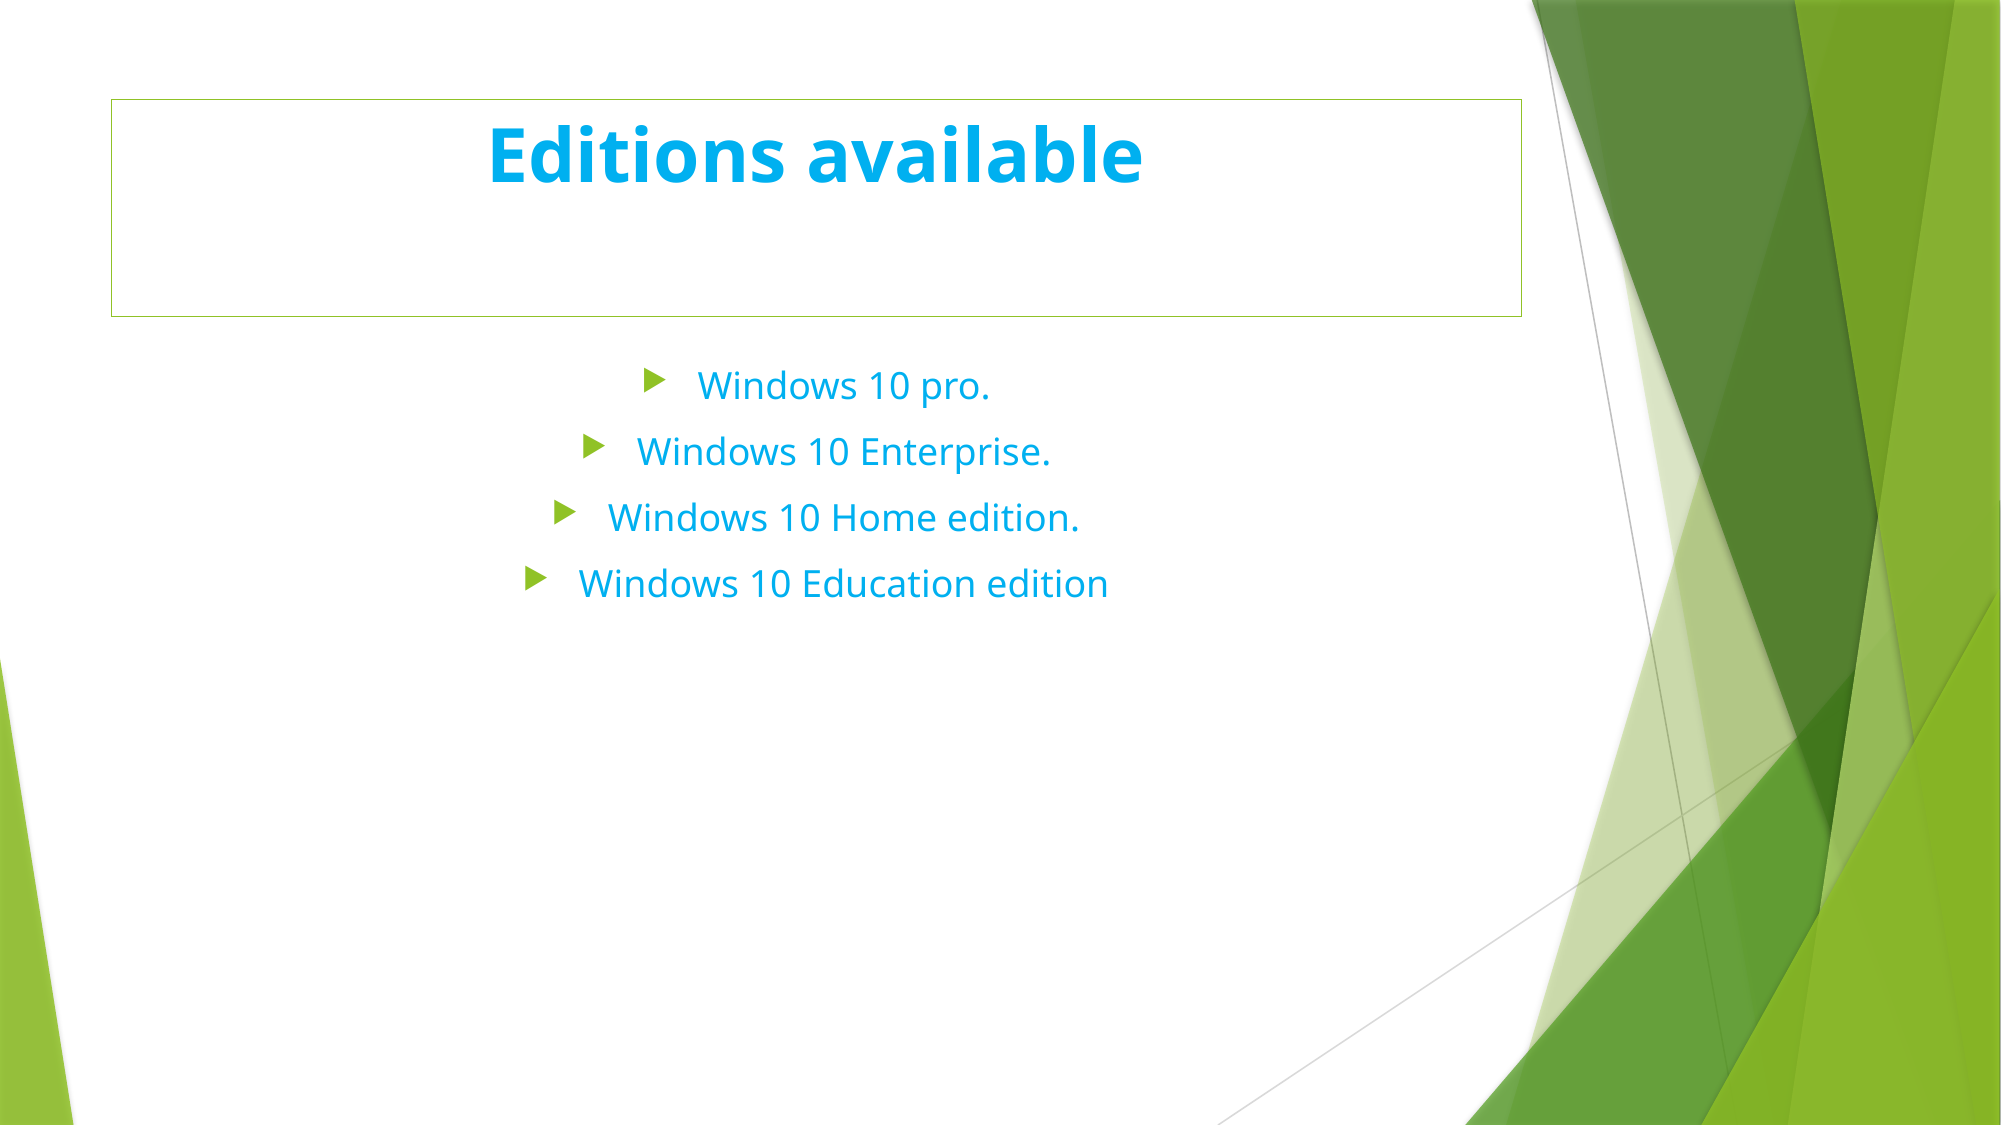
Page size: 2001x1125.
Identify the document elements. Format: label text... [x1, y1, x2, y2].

list Windows 10 pro. Windows 10 Enterprise. Windows 10 Home edition. Windows 10 Education edition [111, 354, 1522, 992]
title Editions available [111, 99, 1522, 317]
